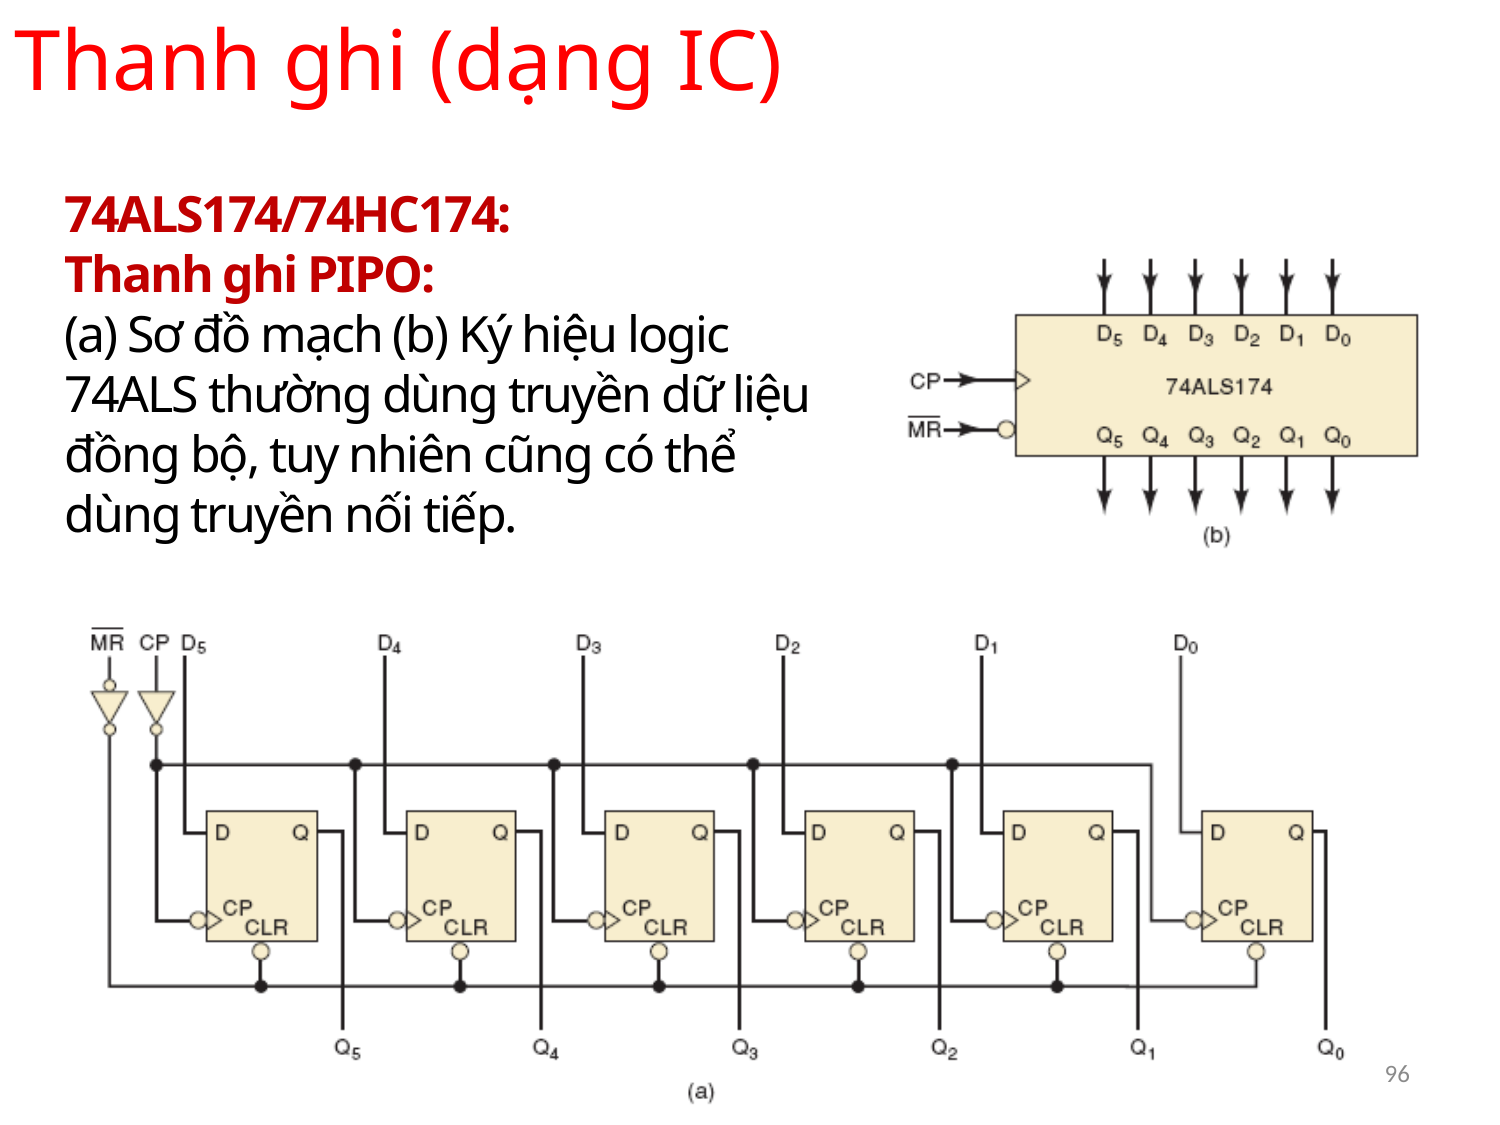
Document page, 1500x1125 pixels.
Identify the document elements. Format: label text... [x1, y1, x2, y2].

picture [71, 612, 1363, 1113]
slide_number 96 [1367, 1042, 1425, 1103]
text_box 74ALS174/74HC174: Thanh ghi PIPO: (a) Sơ đồ mạch (b) Ký hiệu logic 74ALS thường dùng truyền dữ liệu đồng bộ, tuy nhiên cũng có thể dùng truyền nối tiếp. [49, 174, 875, 550]
picture [887, 245, 1473, 551]
text_box Thanh ghi (dạng IC) [0, 0, 1338, 115]
